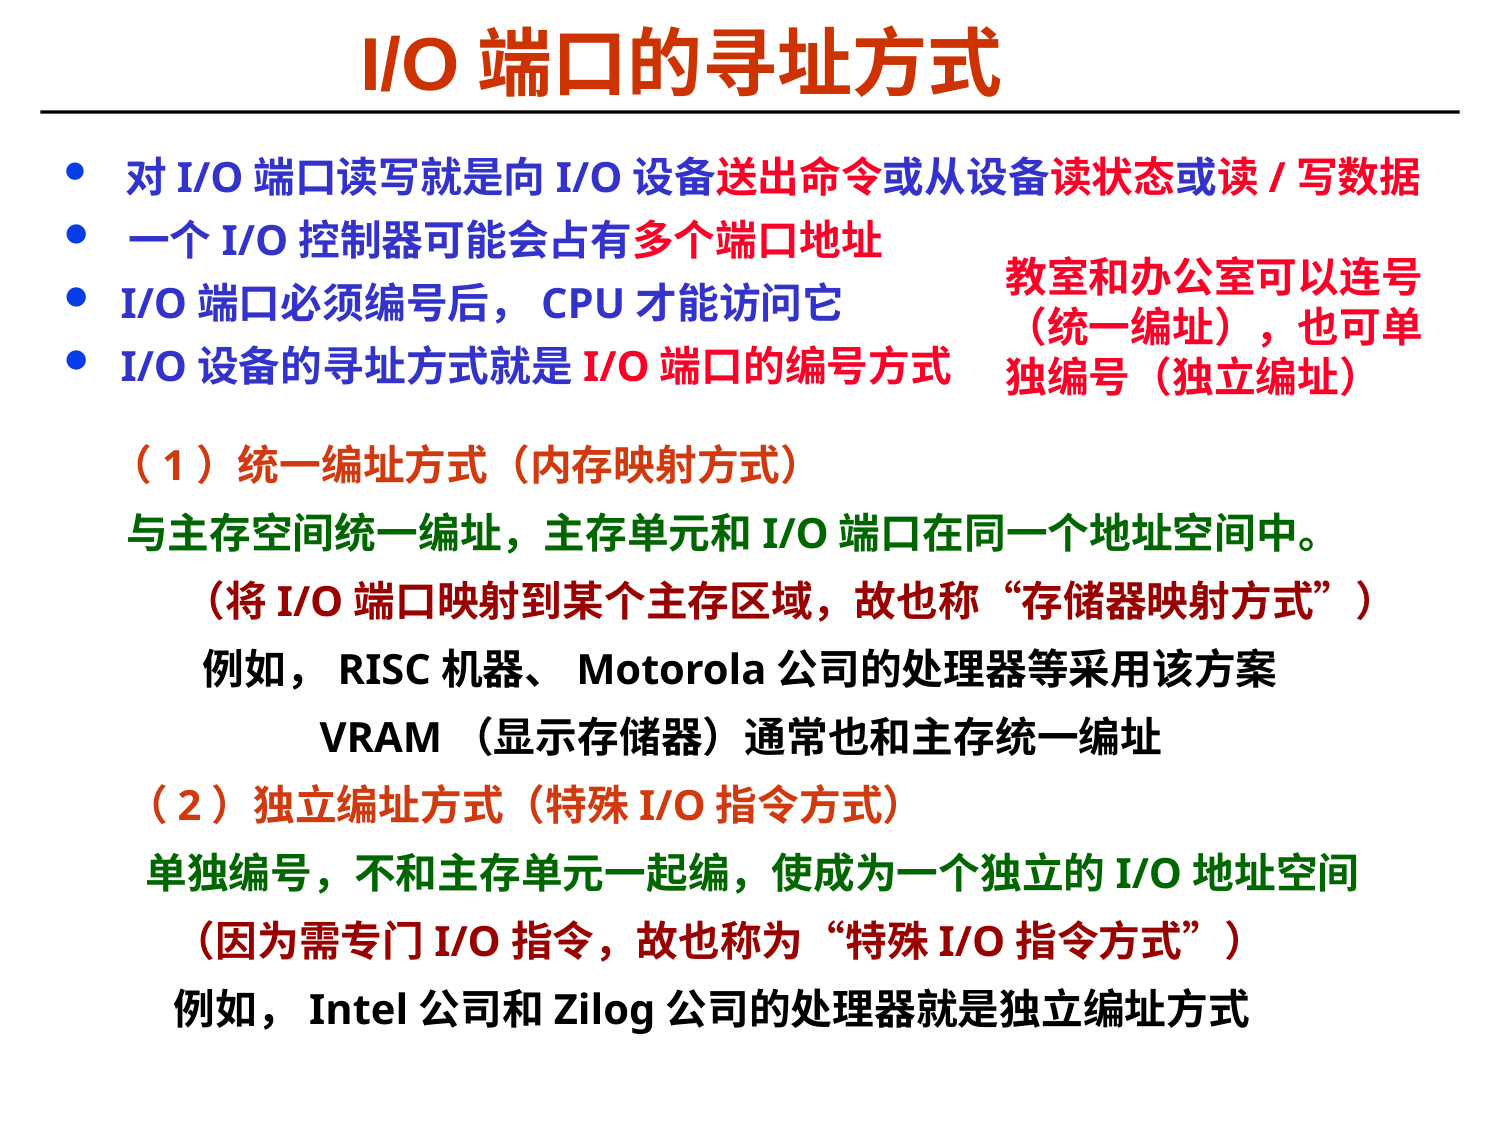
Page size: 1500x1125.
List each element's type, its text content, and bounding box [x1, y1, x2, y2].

title I/O端口的寻址方式 [130, 22, 1233, 111]
text_box 教室和办公室可以连号（统一编址），也可单独编号（独立编址） [990, 243, 1446, 409]
list （1）统一编址方式（内存映射方式） 与主存空间统一编址，主存单元和I/O端口在同一个地址空间中。 （将I/O端口映射到某个主存区域，故也称“存储器映射方式”） 例如，RISC机器、Motorola公司的处理器等采用该方案 VRAM（显示存储器）通常也和主存统一编址 （2）独立编址方式（特殊I/O指令方式） 单独编号，不和主存单元一起编，使成为一个独立的I/O地址空间 （因为需专门I/O指令，故也称为“特殊I/O指令方式”） 例如，Intel公司和Zilog公司的处理器就是独立编址方式 [40, 421, 1461, 1055]
text_box 对I/O端口读写就是向I/O设备送出命令或从设备读状态或读/写数据 一个I/O控制器可能会占有多个端口地址 I/O端口必须编号后，CPU才能访问它 I/O设备的寻址方式就是I/O端口的编号方式 [48, 141, 1441, 397]
